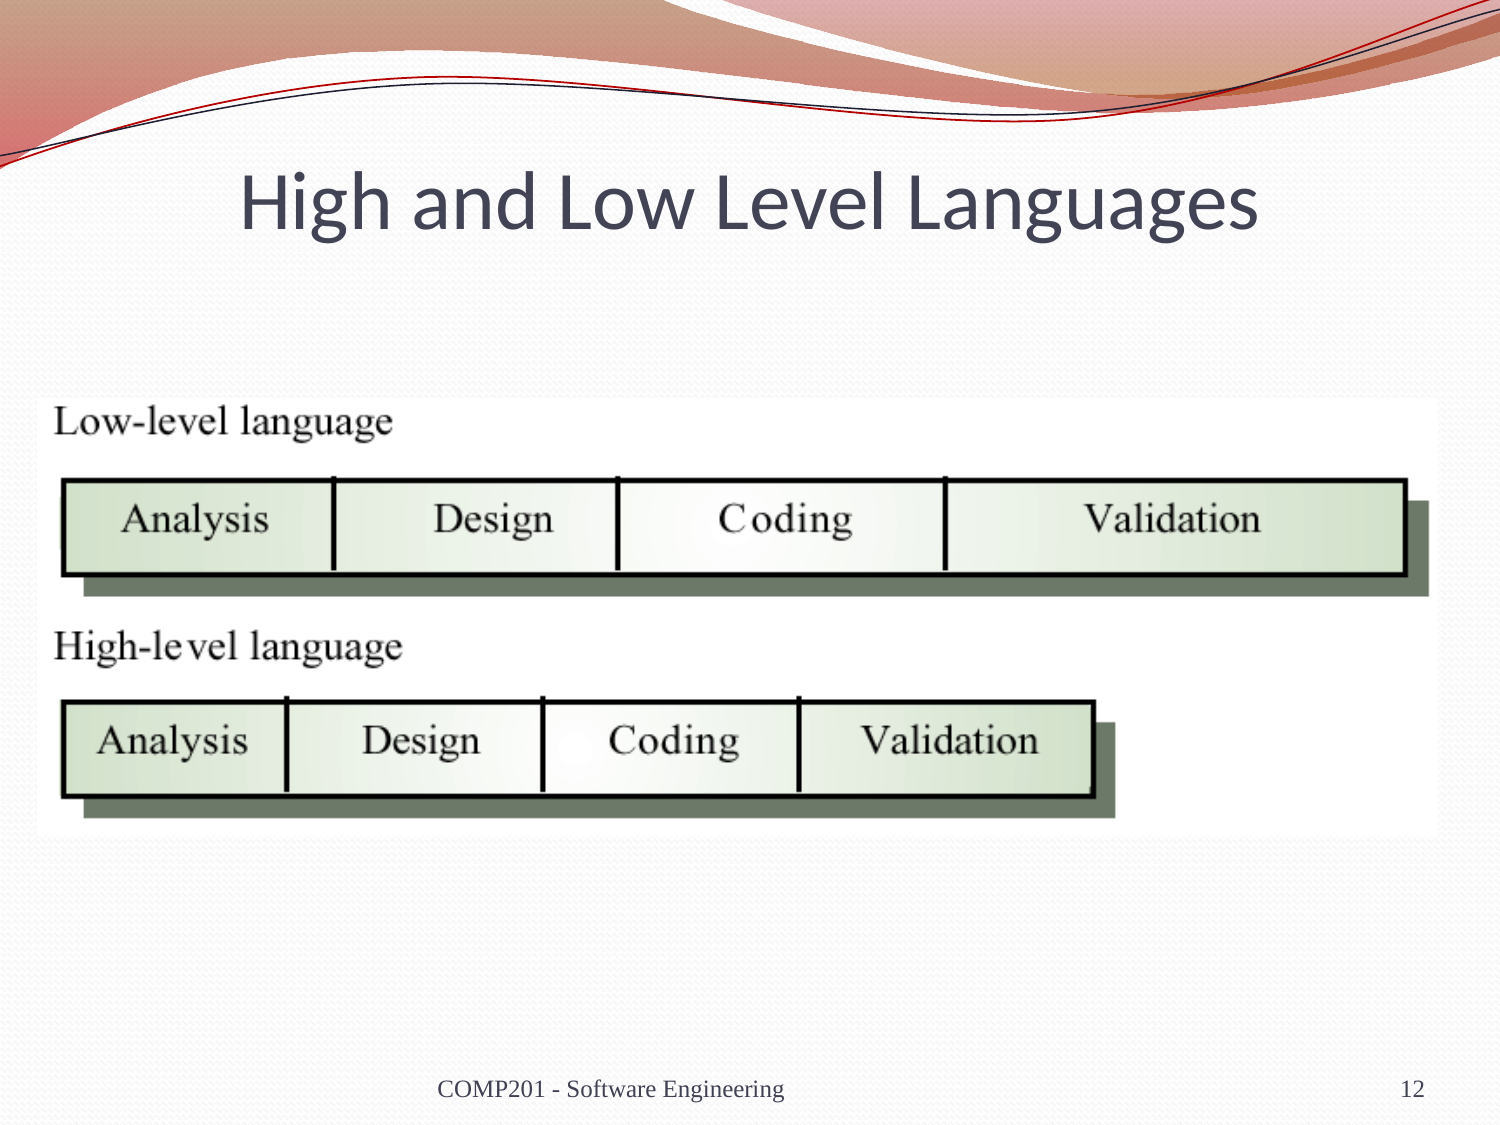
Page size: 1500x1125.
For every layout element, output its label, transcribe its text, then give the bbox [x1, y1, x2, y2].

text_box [37, 398, 1438, 836]
slide_number 12 [1299, 1042, 1425, 1103]
title High and Low Level Languages [75, 115, 1425, 247]
footer COMP201 - Software Engineering [437, 1042, 988, 1103]
